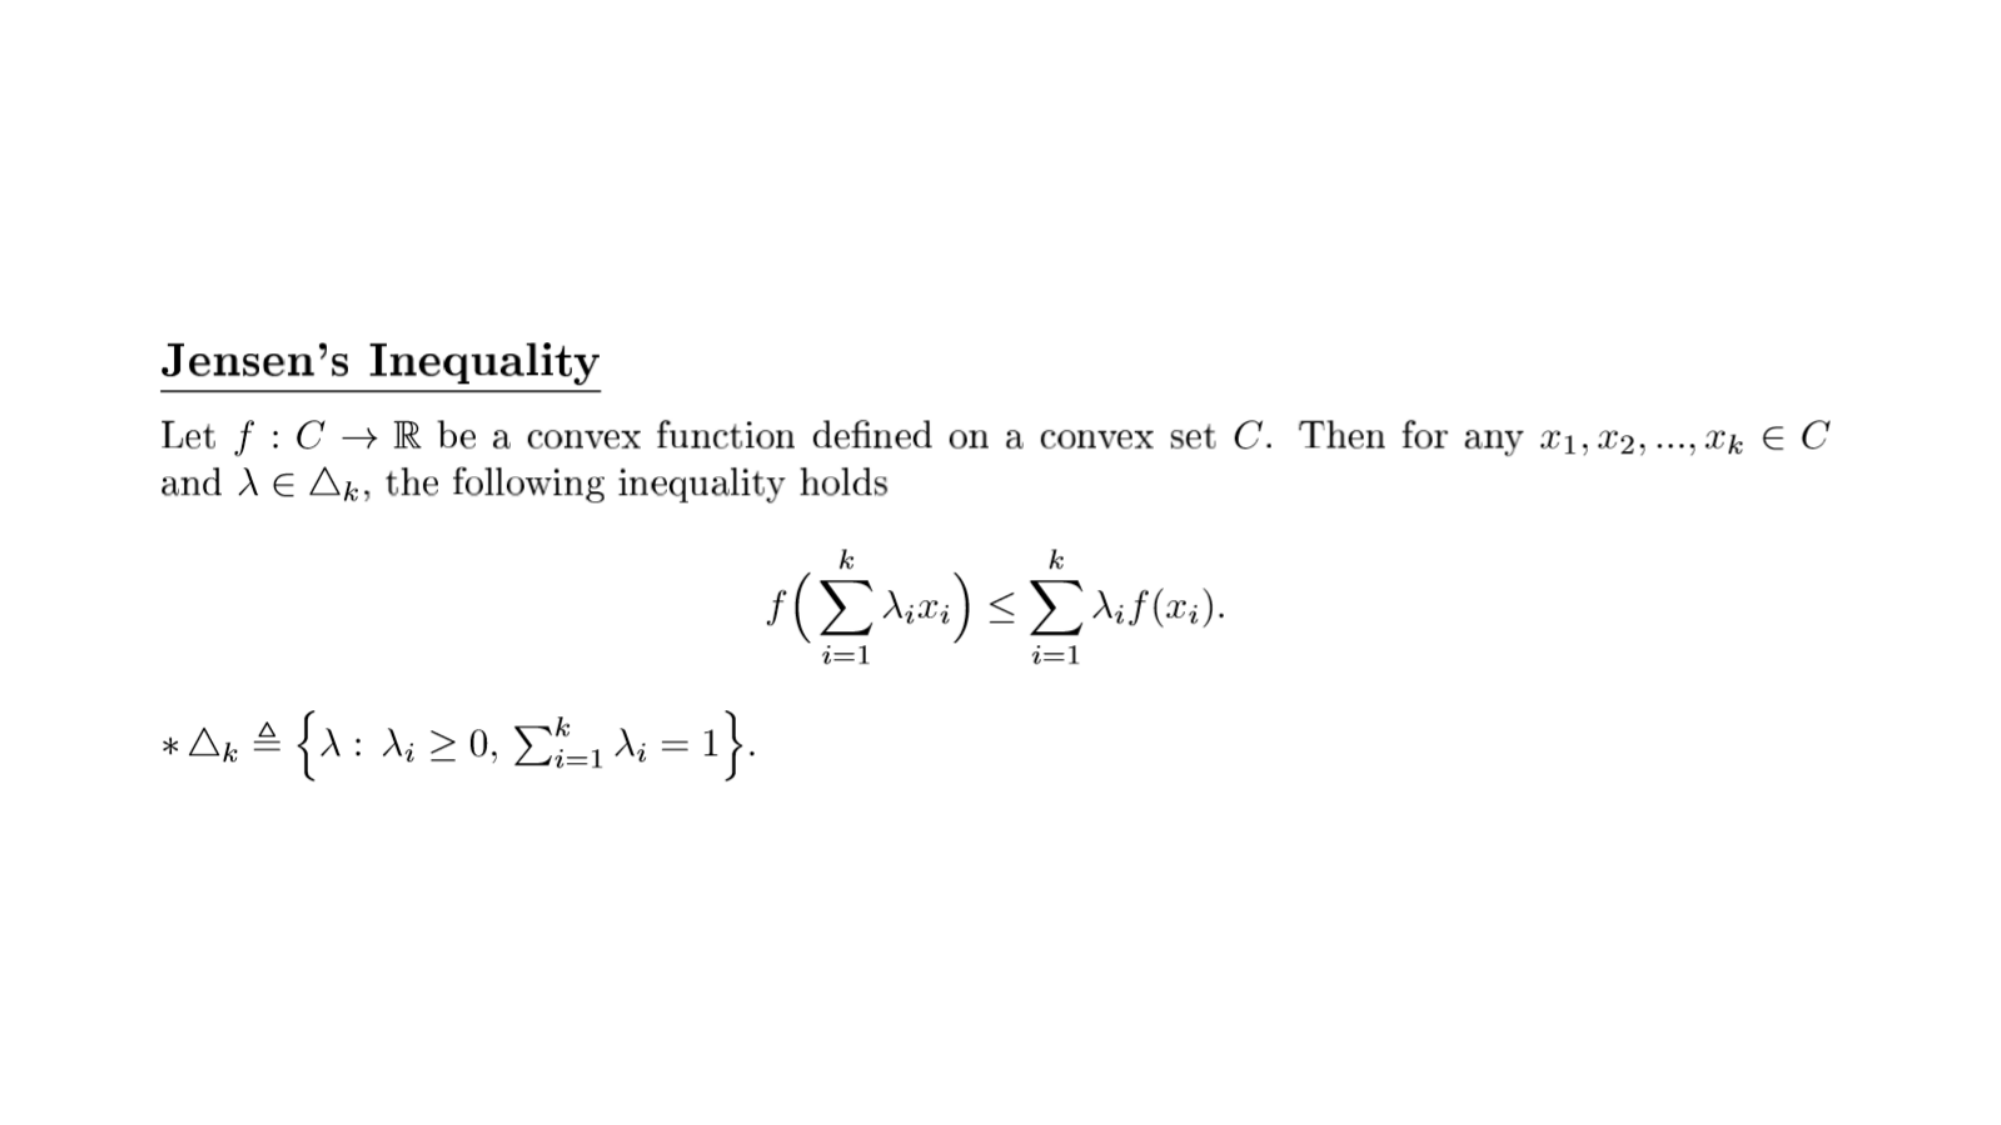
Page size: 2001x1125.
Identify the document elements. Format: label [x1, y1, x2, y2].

picture [128, 286, 1872, 839]
